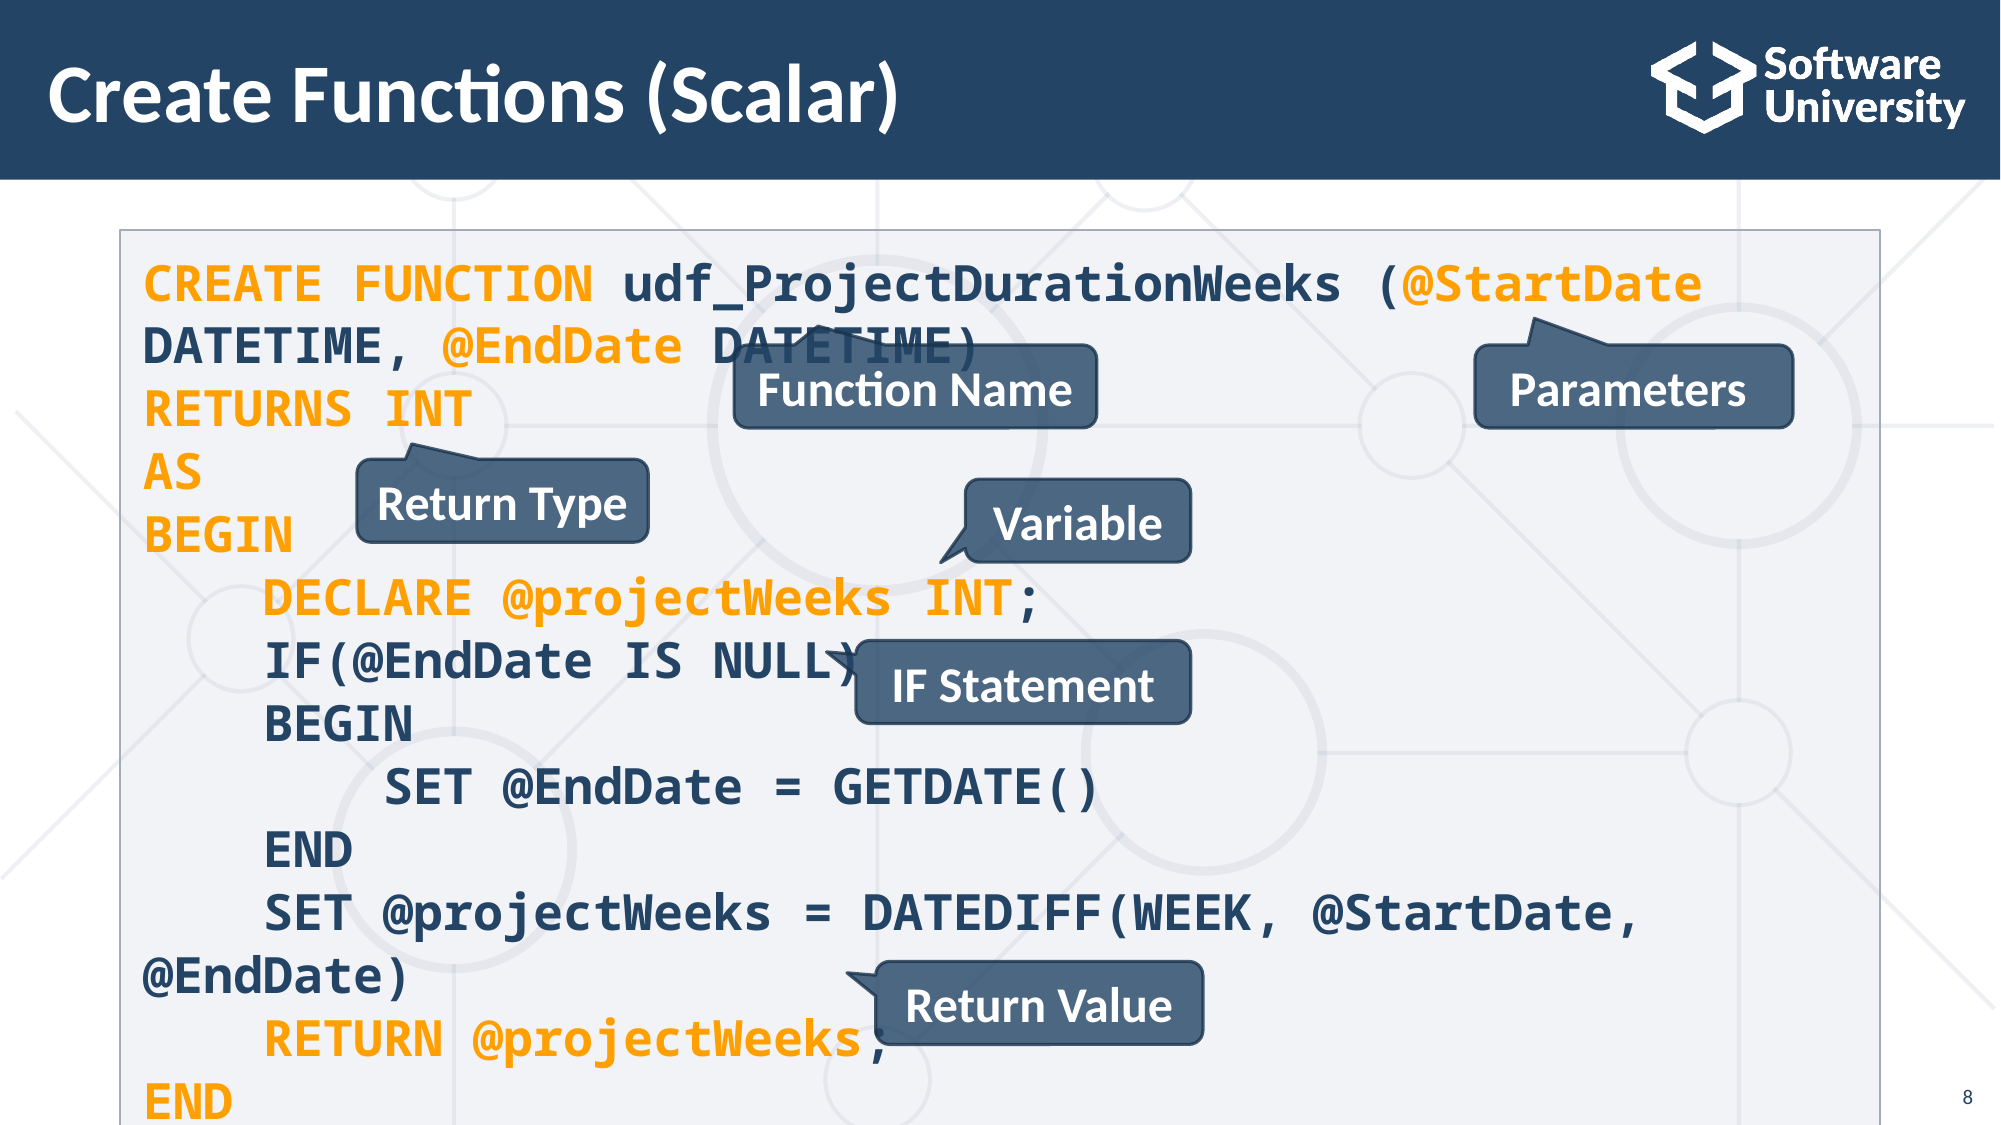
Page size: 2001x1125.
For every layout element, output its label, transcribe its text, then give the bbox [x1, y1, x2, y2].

text_box IF Statement [824, 638, 1193, 726]
title Create Functions (Scalar) [31, 16, 1625, 162]
picture [1651, 41, 1966, 134]
text_box Parameters [1472, 316, 1796, 431]
text_box Return Type [354, 441, 651, 545]
text_box Variable [938, 477, 1193, 565]
text_box CREATE FUNCTION udf_ProjectDurationWeeks (@StartDate DATETIME, @EndDate DATETIME) RETURNS INT AS BEGIN DECLARE @projectWeeks INT; IF(@EndDate IS NULL) BEGIN SET @EndDate = GETDATE() END SET @projectWeeks = DATEDIFF(WEEK, @StartDate, @EndDate) RETURN @projectWeeks; END [119, 230, 1881, 1125]
text_box Return Value [845, 959, 1206, 1047]
text_box Function Name [732, 324, 1099, 431]
slide_number 8 [1927, 1067, 1989, 1117]
